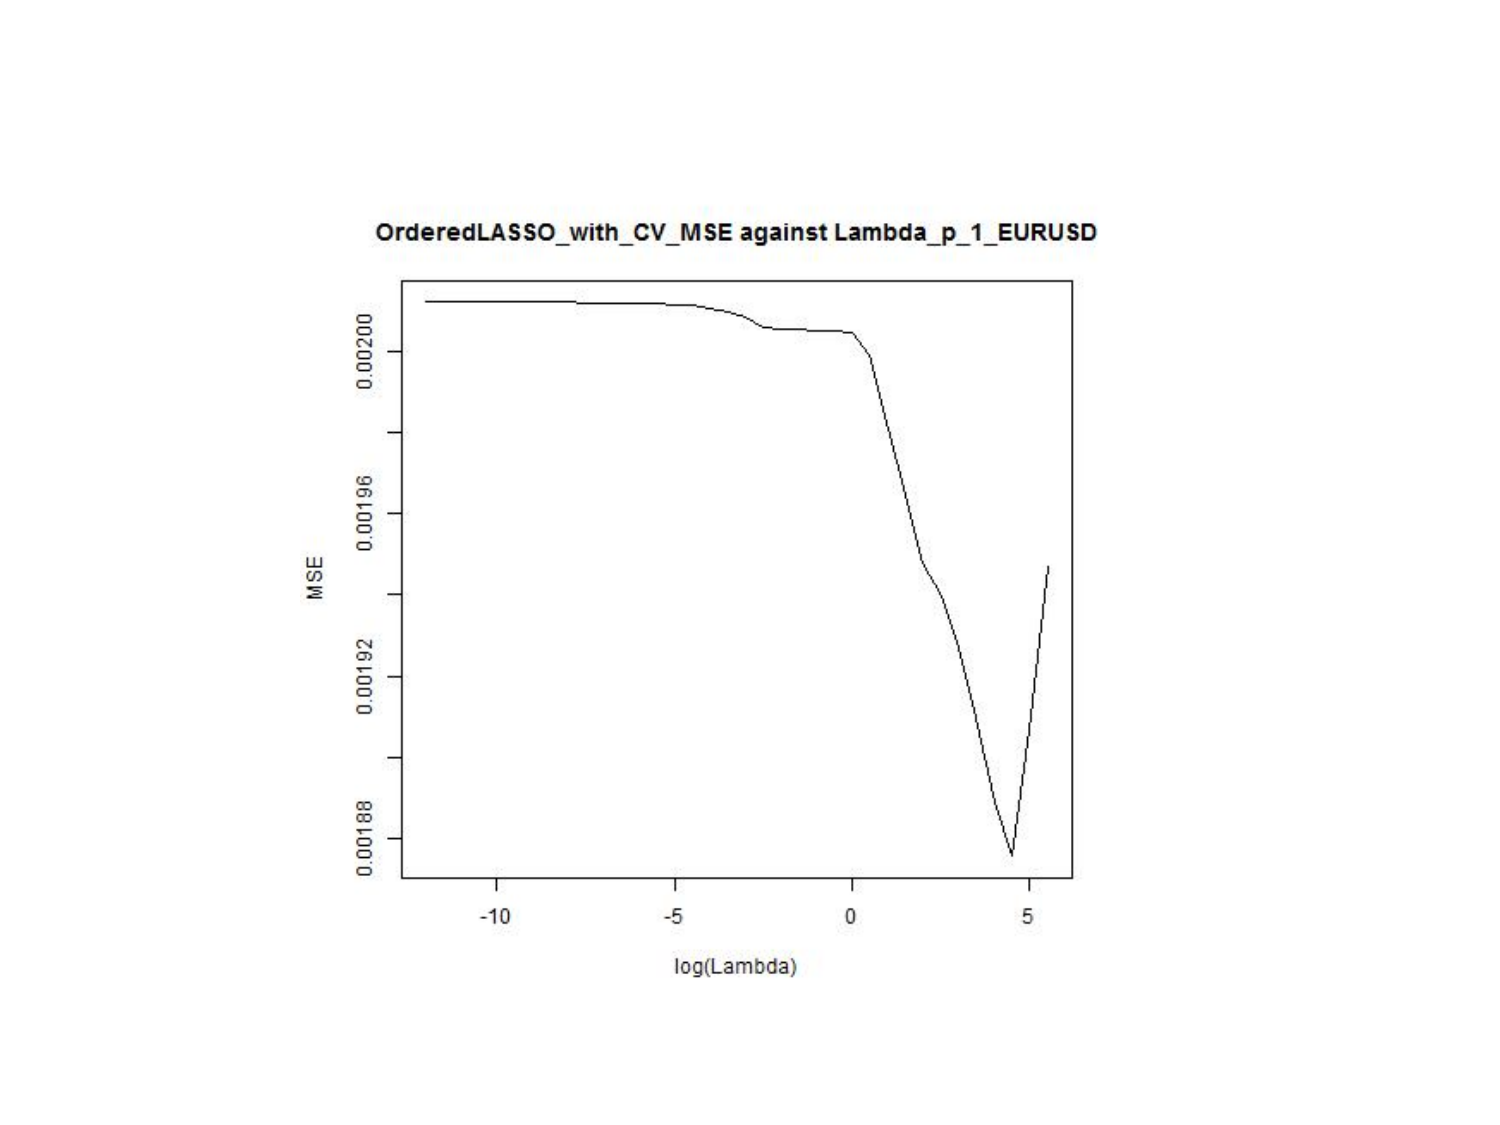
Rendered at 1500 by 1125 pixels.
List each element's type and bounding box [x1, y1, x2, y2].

picture [299, 179, 1126, 1006]
